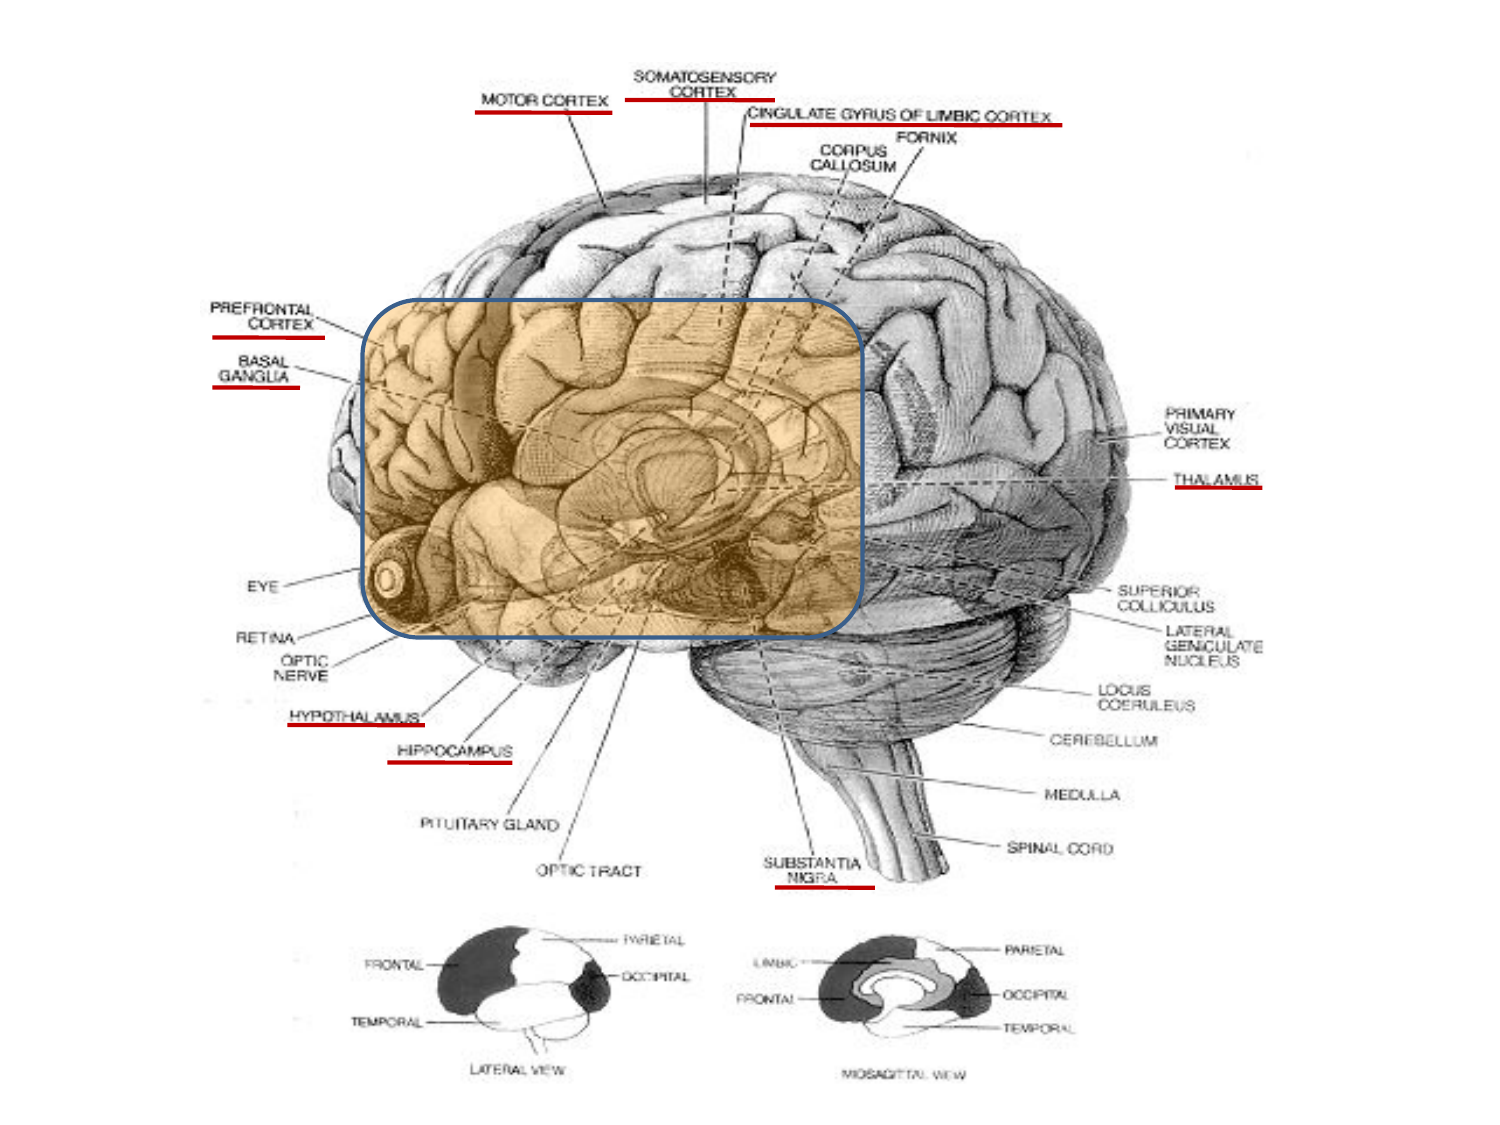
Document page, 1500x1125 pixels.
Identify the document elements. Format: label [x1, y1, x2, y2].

list [199, 62, 1276, 1088]
